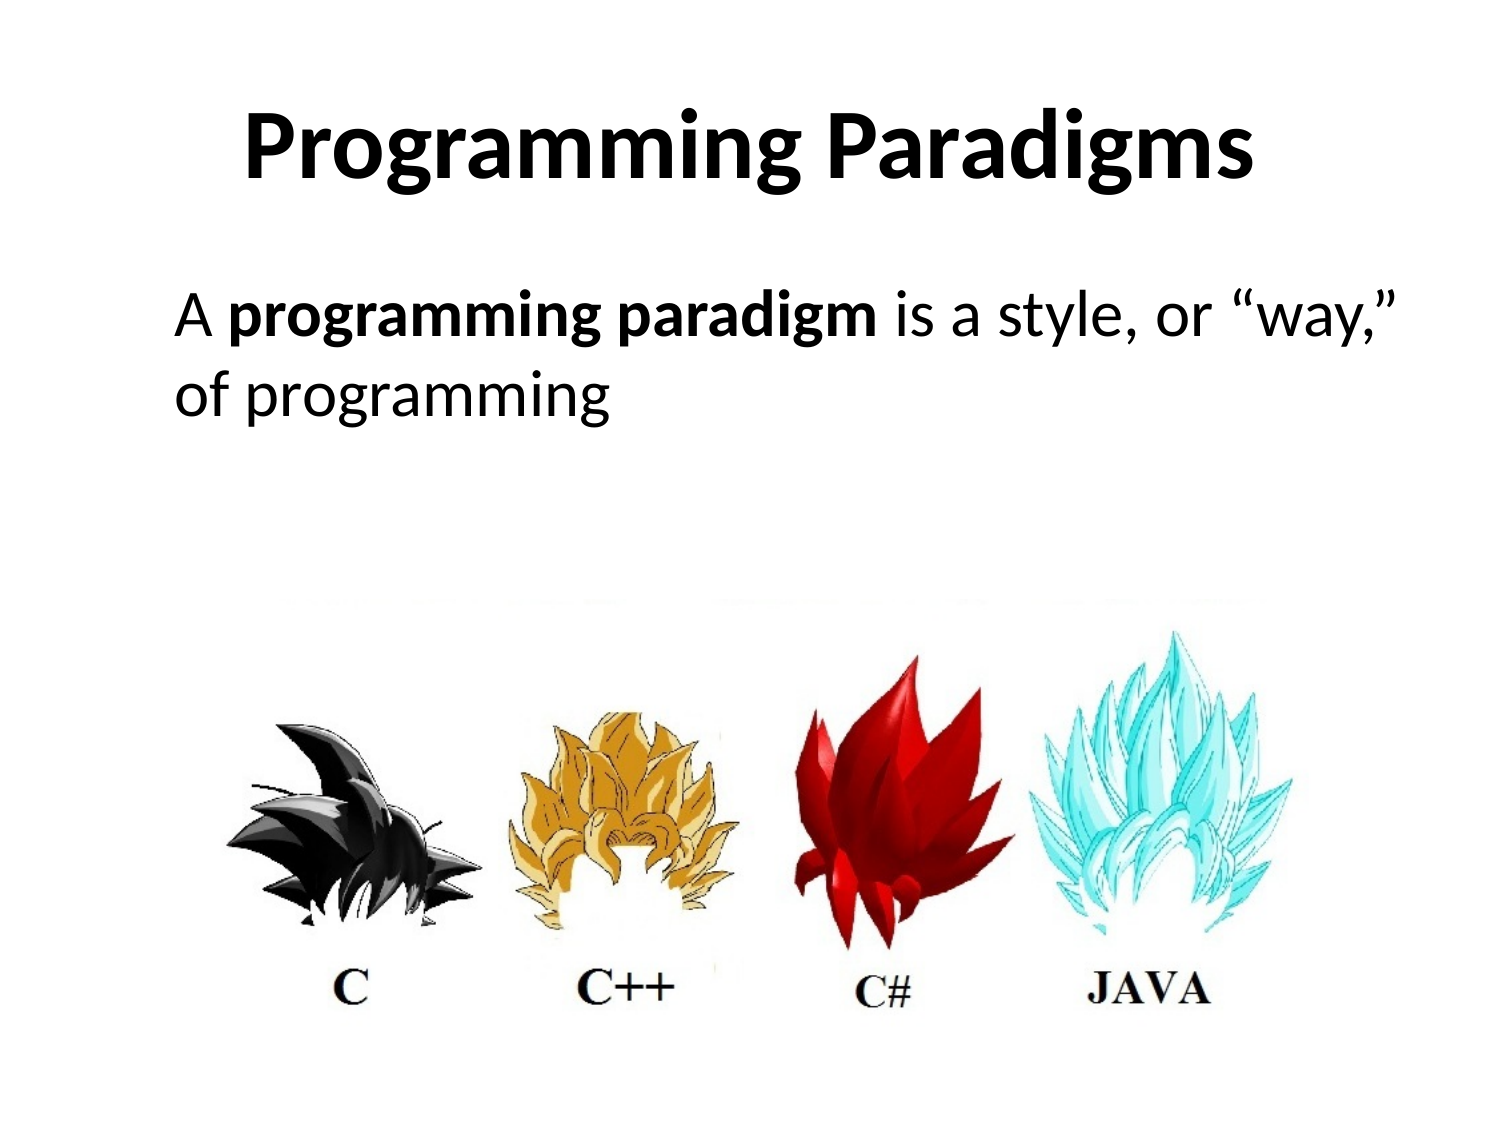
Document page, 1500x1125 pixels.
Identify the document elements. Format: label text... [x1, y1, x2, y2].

picture [199, 599, 1347, 1125]
list A programming paradigm is a style, or “way,” of programming [75, 262, 1425, 1005]
title Programming Paradigms [75, 45, 1425, 233]
